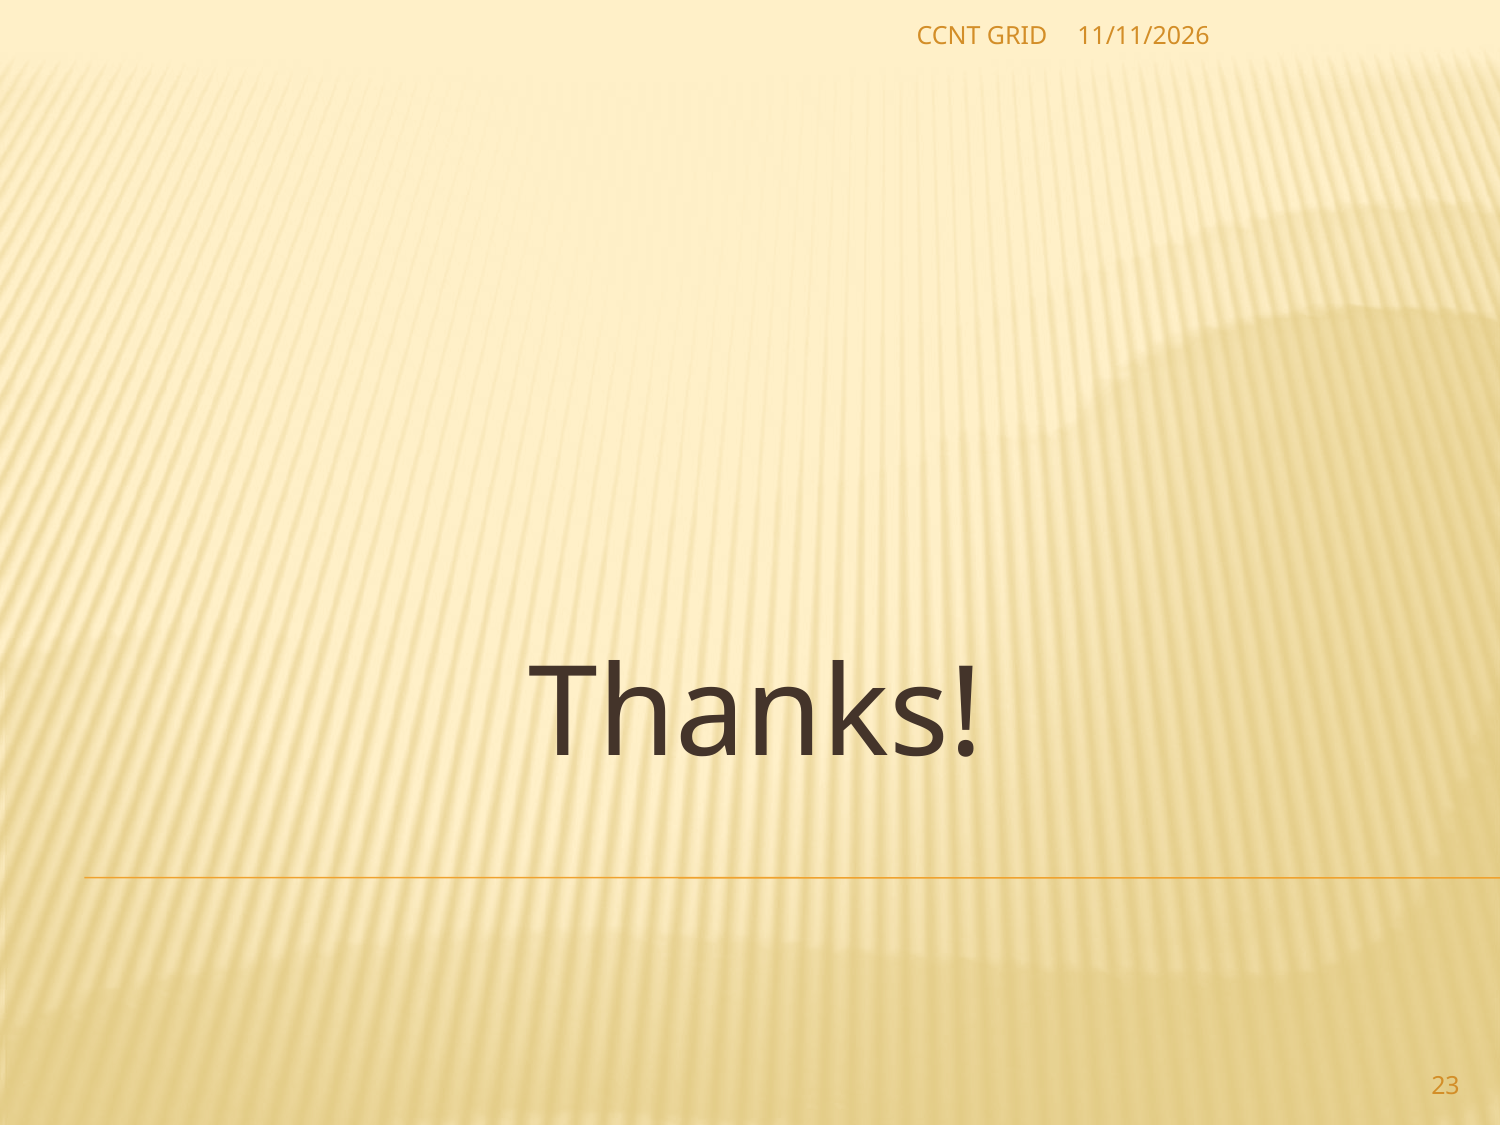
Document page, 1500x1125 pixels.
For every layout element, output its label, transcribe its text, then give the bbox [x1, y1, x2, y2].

subtitle Thanks! [62, 637, 1450, 788]
footer CCNT GRID [512, 12, 1063, 60]
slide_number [1063, 12, 1475, 60]
slide_number 23 [1350, 1061, 1475, 1103]
